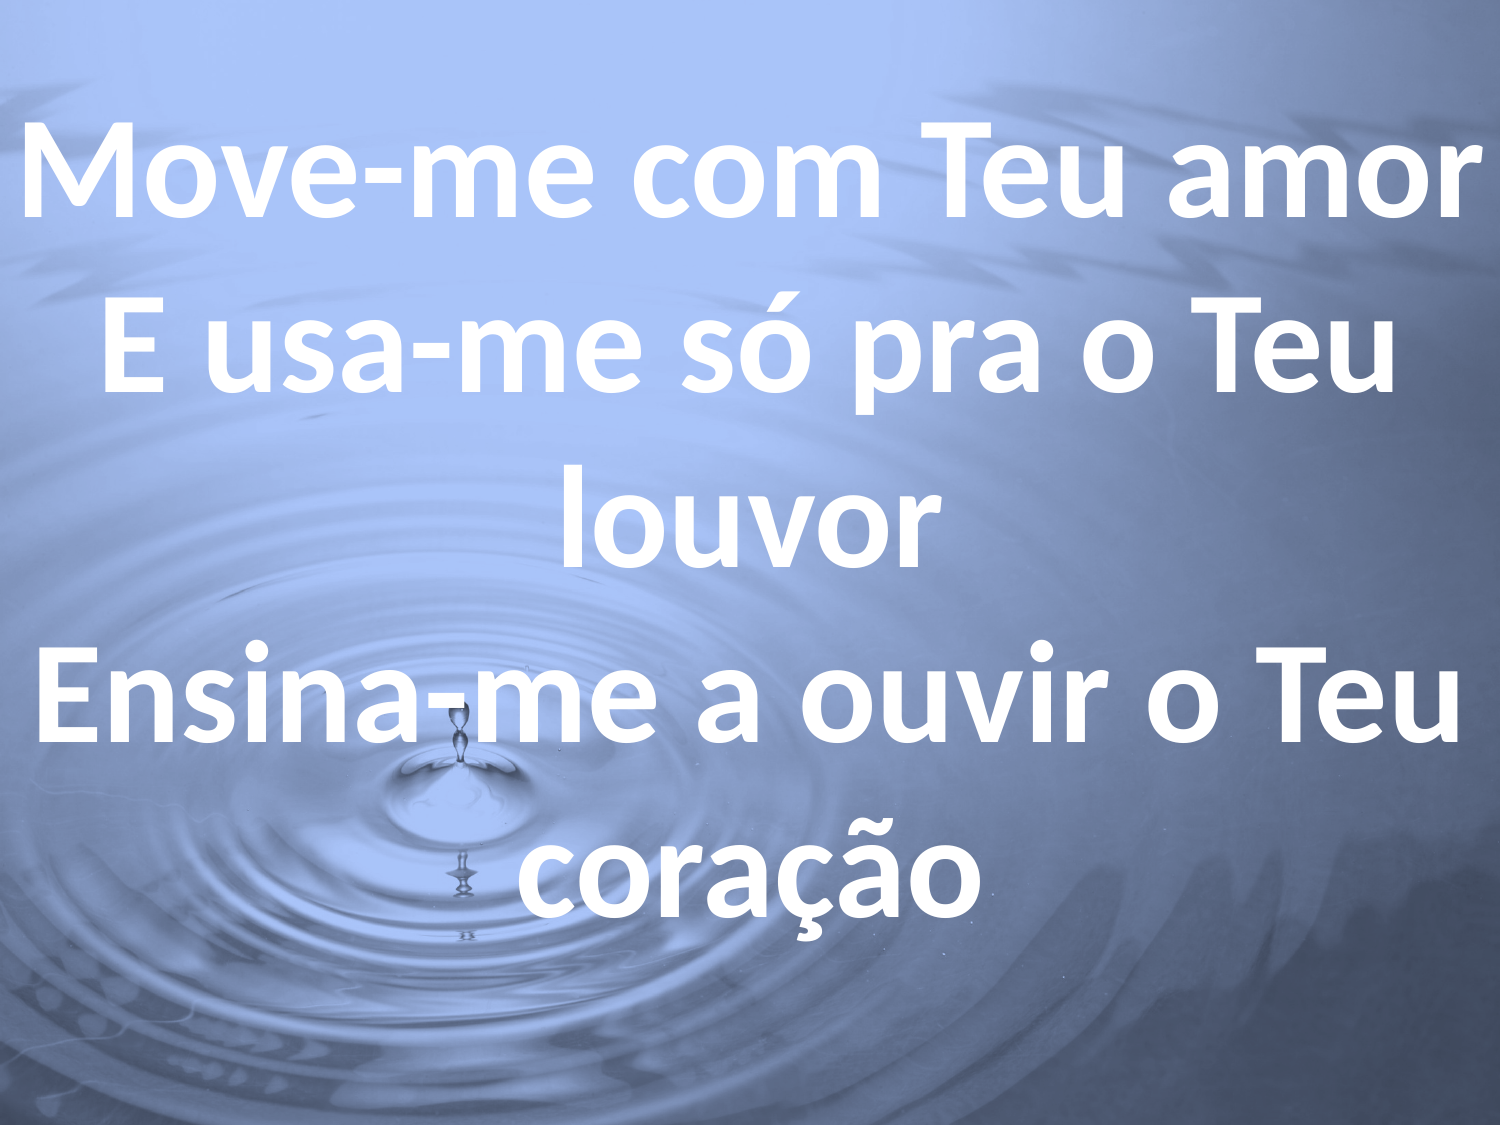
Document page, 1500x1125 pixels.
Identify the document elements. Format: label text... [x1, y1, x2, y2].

text_box Move-me com Teu amor E usa-me só pra o Teu louvor Ensina-me a ouvir o Teu coração [0, 64, 1500, 954]
